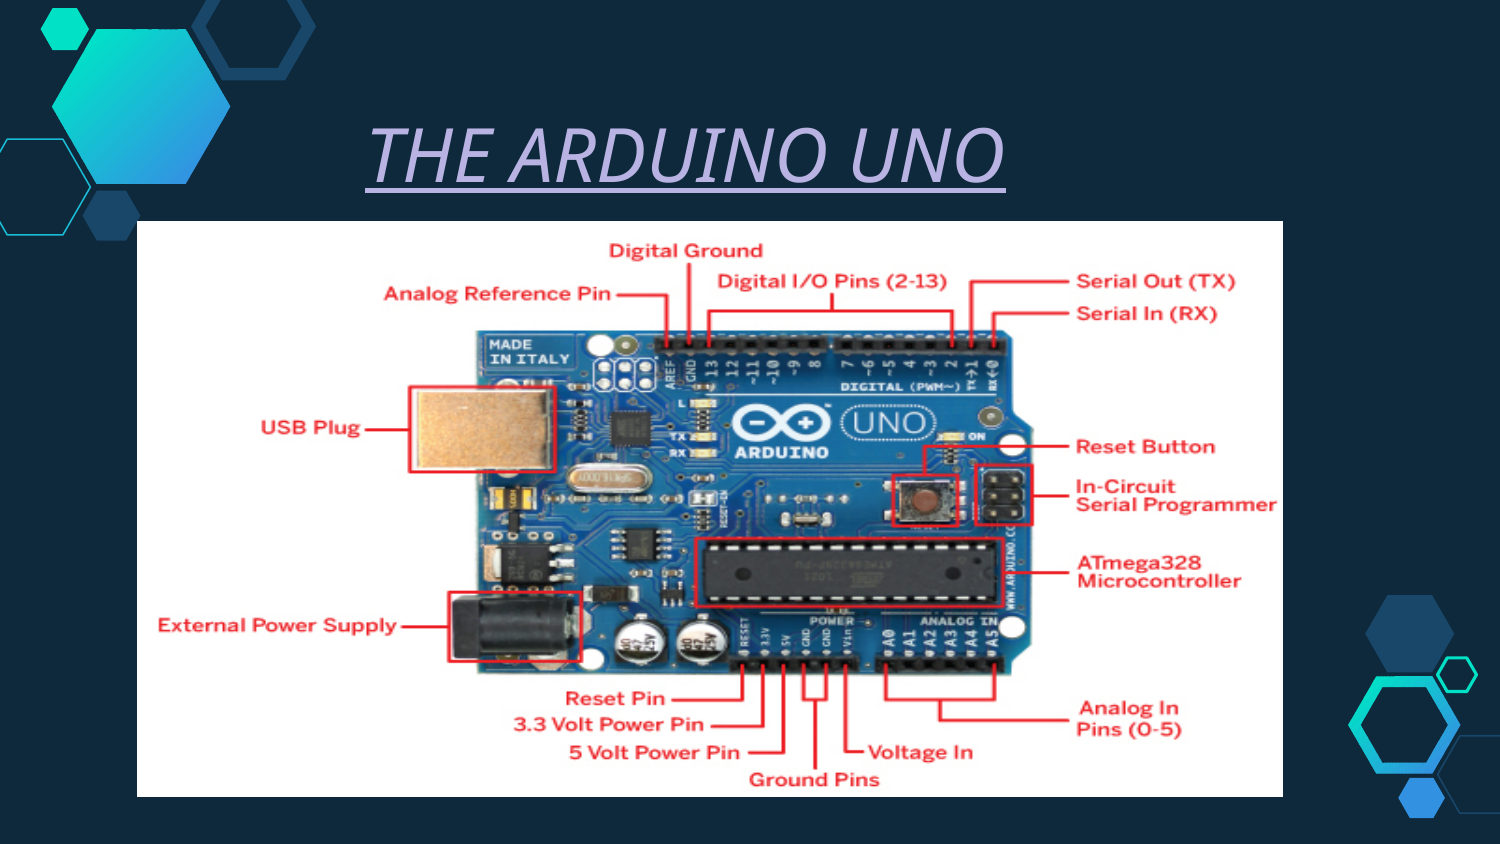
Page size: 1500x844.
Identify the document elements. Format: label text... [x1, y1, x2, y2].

picture [137, 221, 1283, 797]
title THE ARDUINO UNO [350, 59, 1211, 213]
